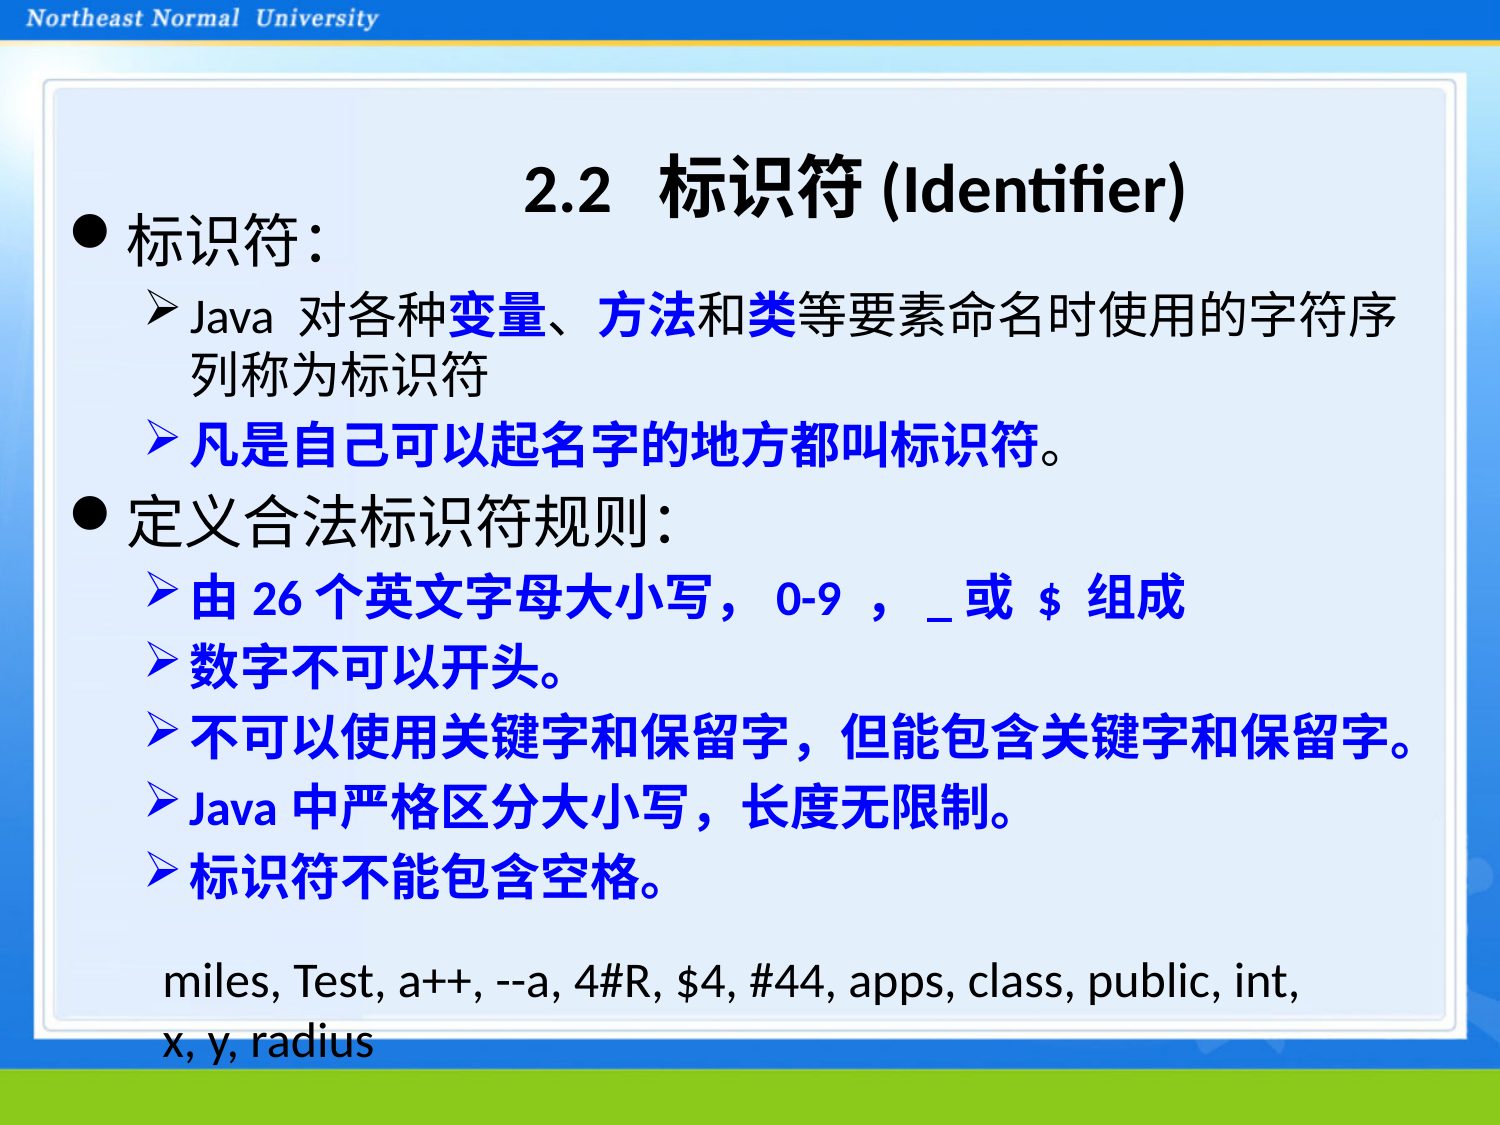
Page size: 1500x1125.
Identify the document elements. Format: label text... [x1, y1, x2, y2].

title 2.2 标识符(Identifier) [490, 125, 1223, 196]
text_box miles, Test, a++, --a, 4#R, $4, #44, apps, class, public, int, x, y, radius [147, 940, 1317, 1076]
list 标识符： Java 对各种变量、方法和类等要素命名时使用的字符序列称为标识符 凡是自己可以起名字的地方都叫标识符。 定义合法标识符规则： 由26个英文字母大小写，0-9 ，_或 $ 组成 数字不可以开头。 不可以使用关键字和保留字，但能包含关键字和保留字。 Java中严格区分大小写，长度无限制。 标识符不能包含空格。 [53, 196, 1460, 1071]
picture [0, 0, 1500, 1125]
